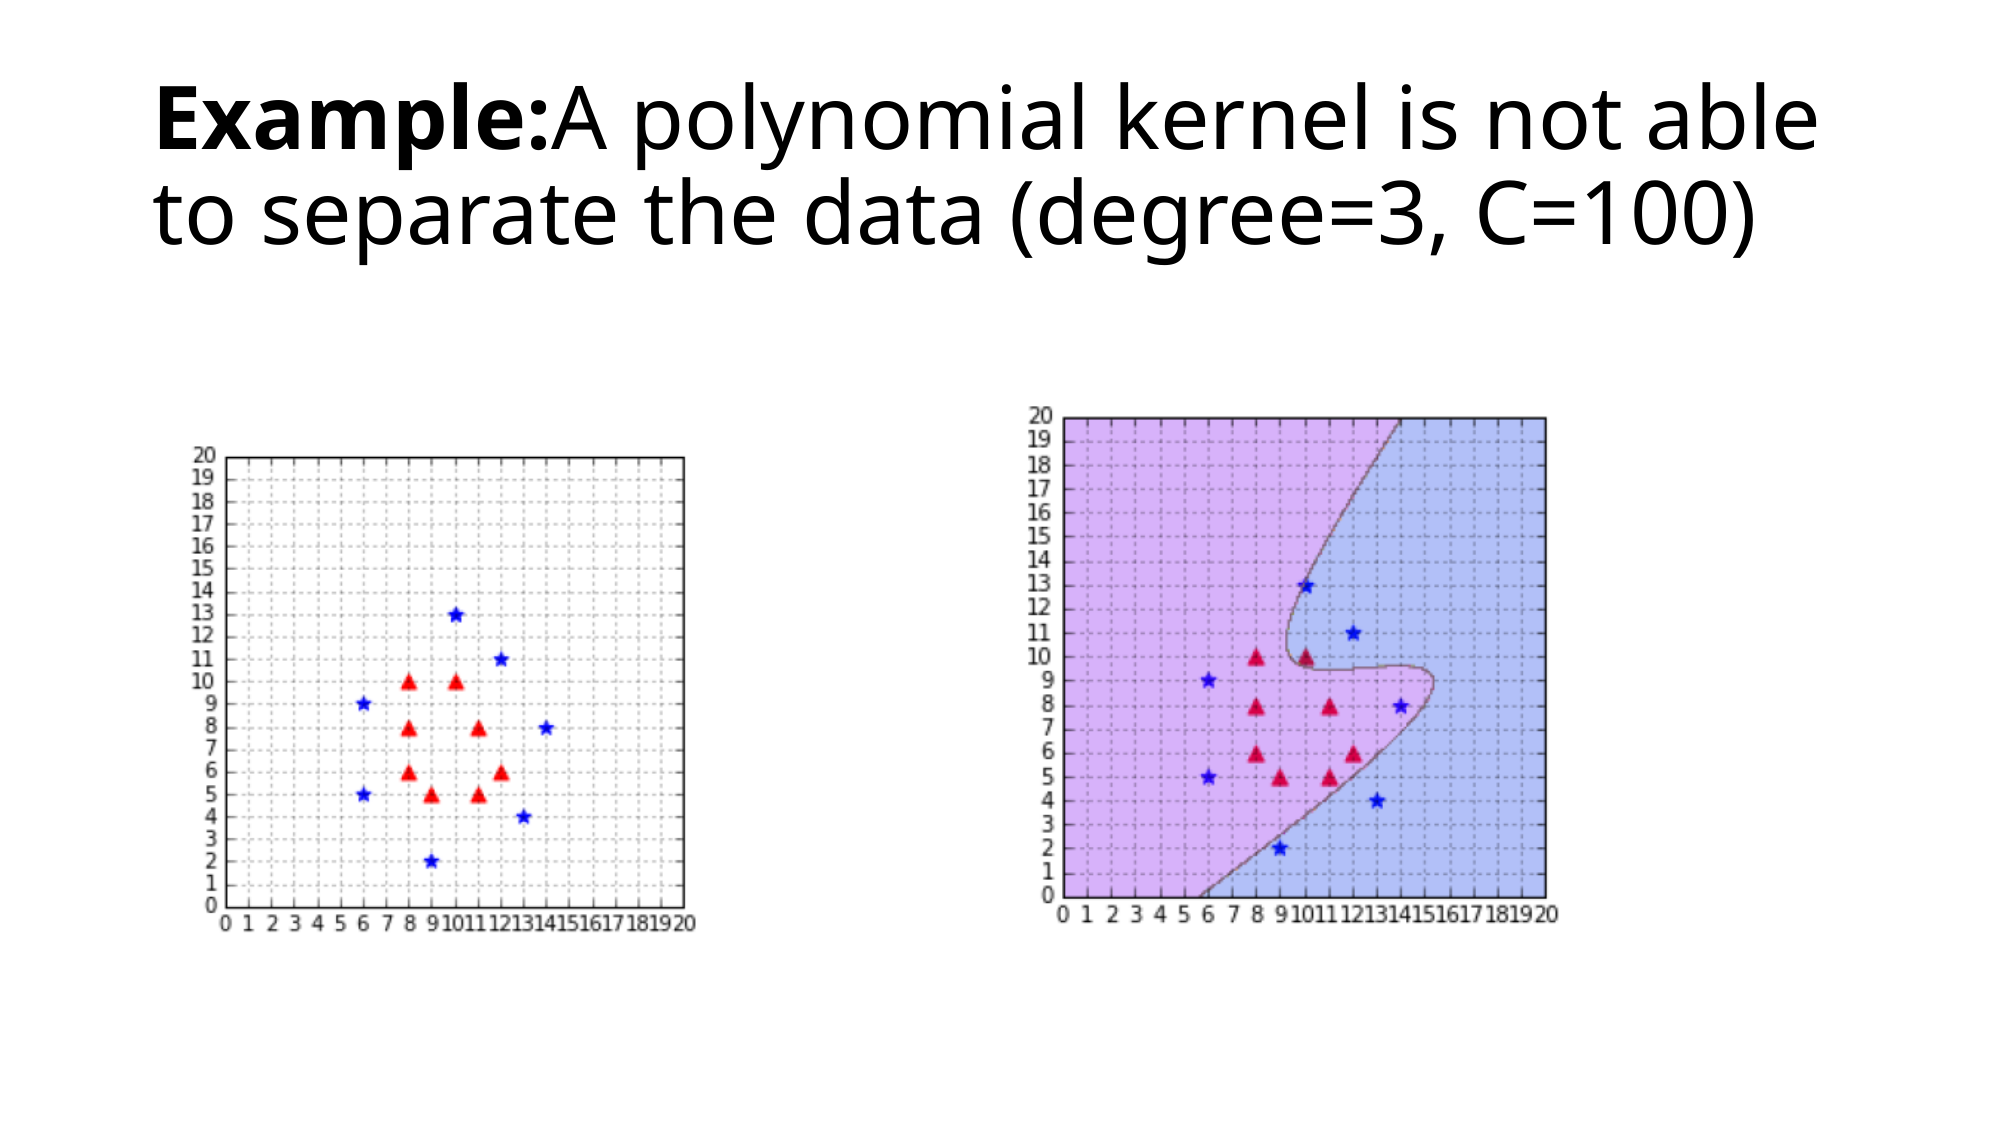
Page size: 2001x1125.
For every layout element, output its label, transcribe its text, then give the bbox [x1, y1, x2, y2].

picture [999, 386, 1571, 944]
picture [174, 435, 722, 962]
title Example:A polynomial kernel is not able to separate the data (degree=3, C=100) [137, 59, 1863, 278]
